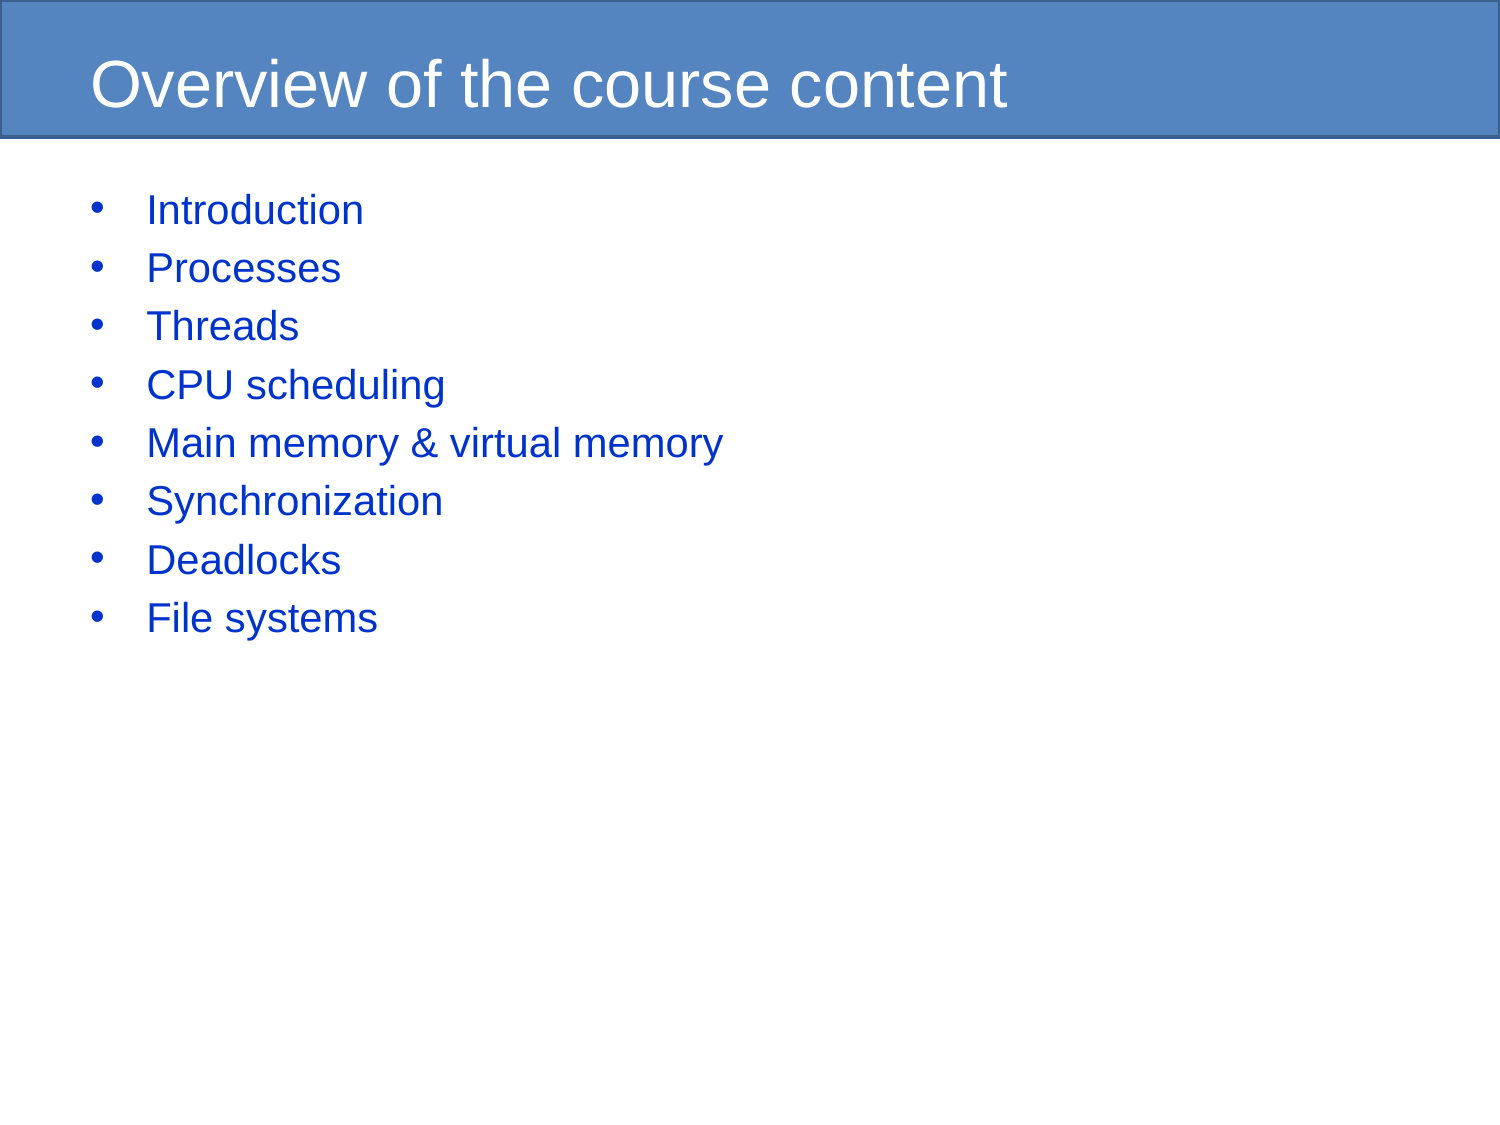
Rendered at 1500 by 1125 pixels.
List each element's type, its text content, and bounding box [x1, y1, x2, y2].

list Introduction Processes Threads CPU scheduling Main memory & virtual memory Synchronization Deadlocks File systems [75, 174, 1425, 1025]
title Overview of the course content [75, 33, 1393, 128]
